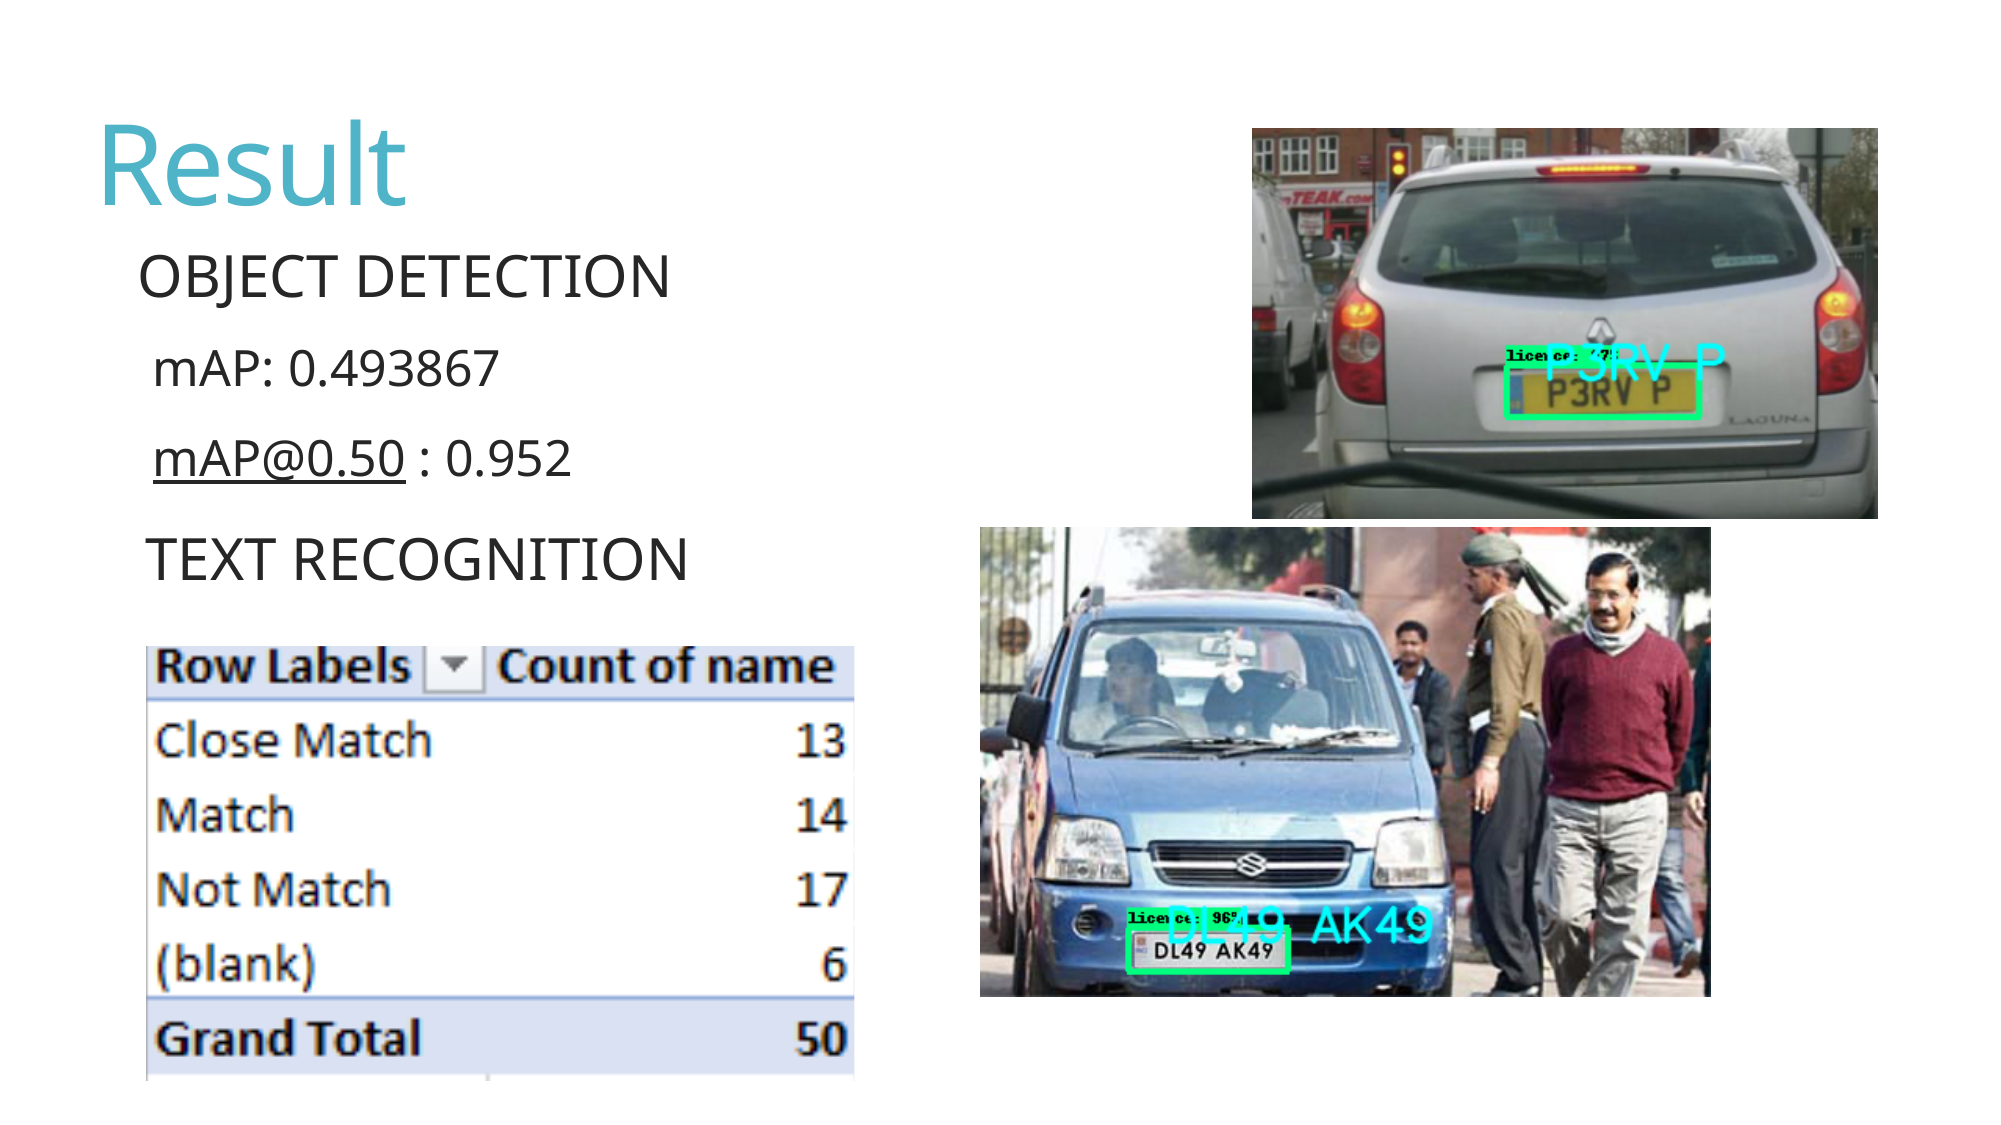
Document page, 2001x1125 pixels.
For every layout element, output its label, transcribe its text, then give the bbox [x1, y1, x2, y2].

title Result [79, 89, 883, 254]
list Object Detection [122, 234, 969, 326]
picture [1251, 128, 1878, 520]
list Text Recognition [130, 494, 981, 631]
picture [980, 527, 1711, 997]
list mAP: 0.493867 mAP@0.50 : 0.952 [122, 325, 840, 520]
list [145, 646, 855, 1081]
